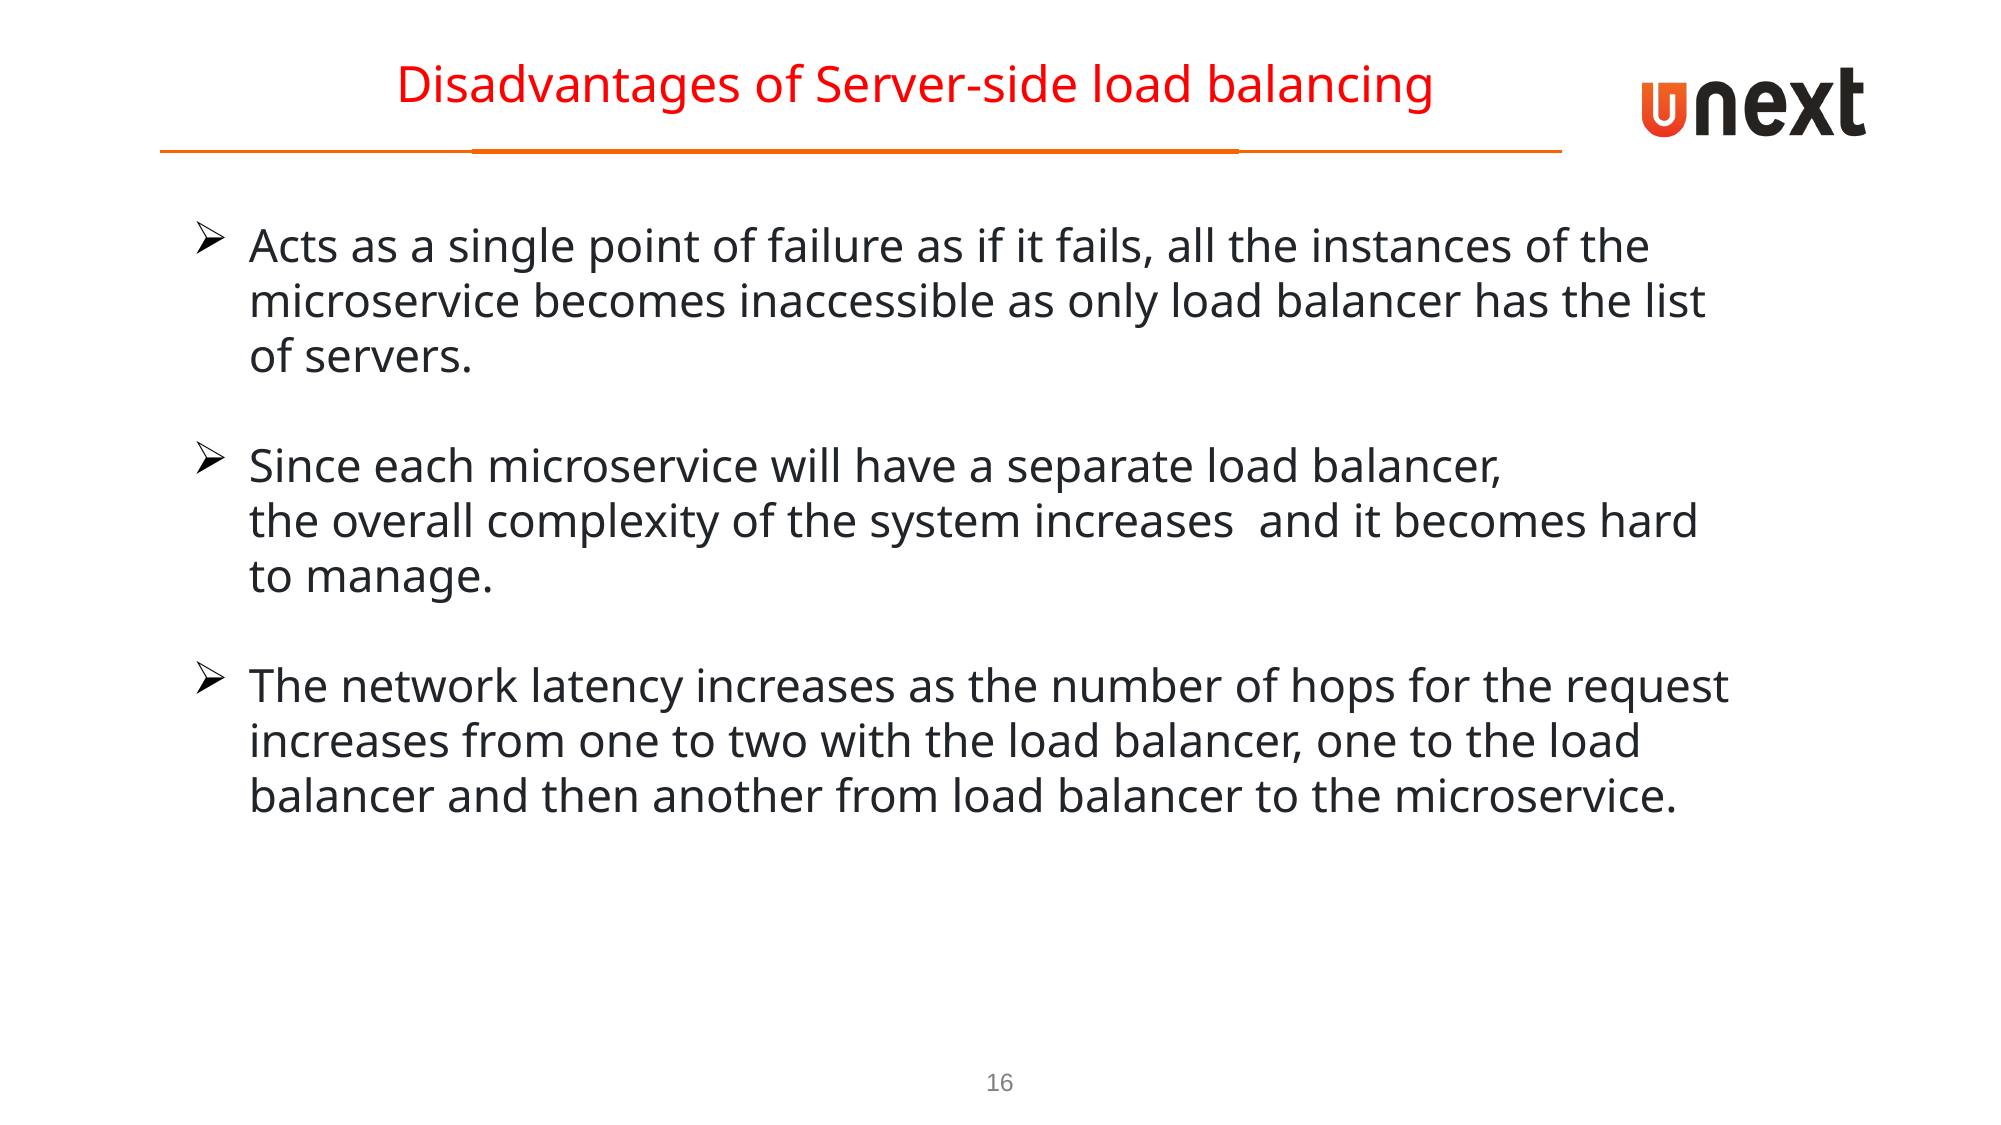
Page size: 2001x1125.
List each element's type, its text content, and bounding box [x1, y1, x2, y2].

picture [1626, 54, 1881, 152]
title Disadvantages of Server-side load balancing [381, 38, 1473, 135]
text_box Acts as a single point of failure as if it fails, all the instances of the microservice becomes inaccessible as only load balancer has the list of servers. Since each microservice will have a separate load balancer, the overall complexity of the system increases and it becomes hard to manage. The network latency increases as the number of hops for the request increases from one to two with the load balancer, one to the load balancer and then another from load balancer to the microservice. [177, 209, 1751, 829]
